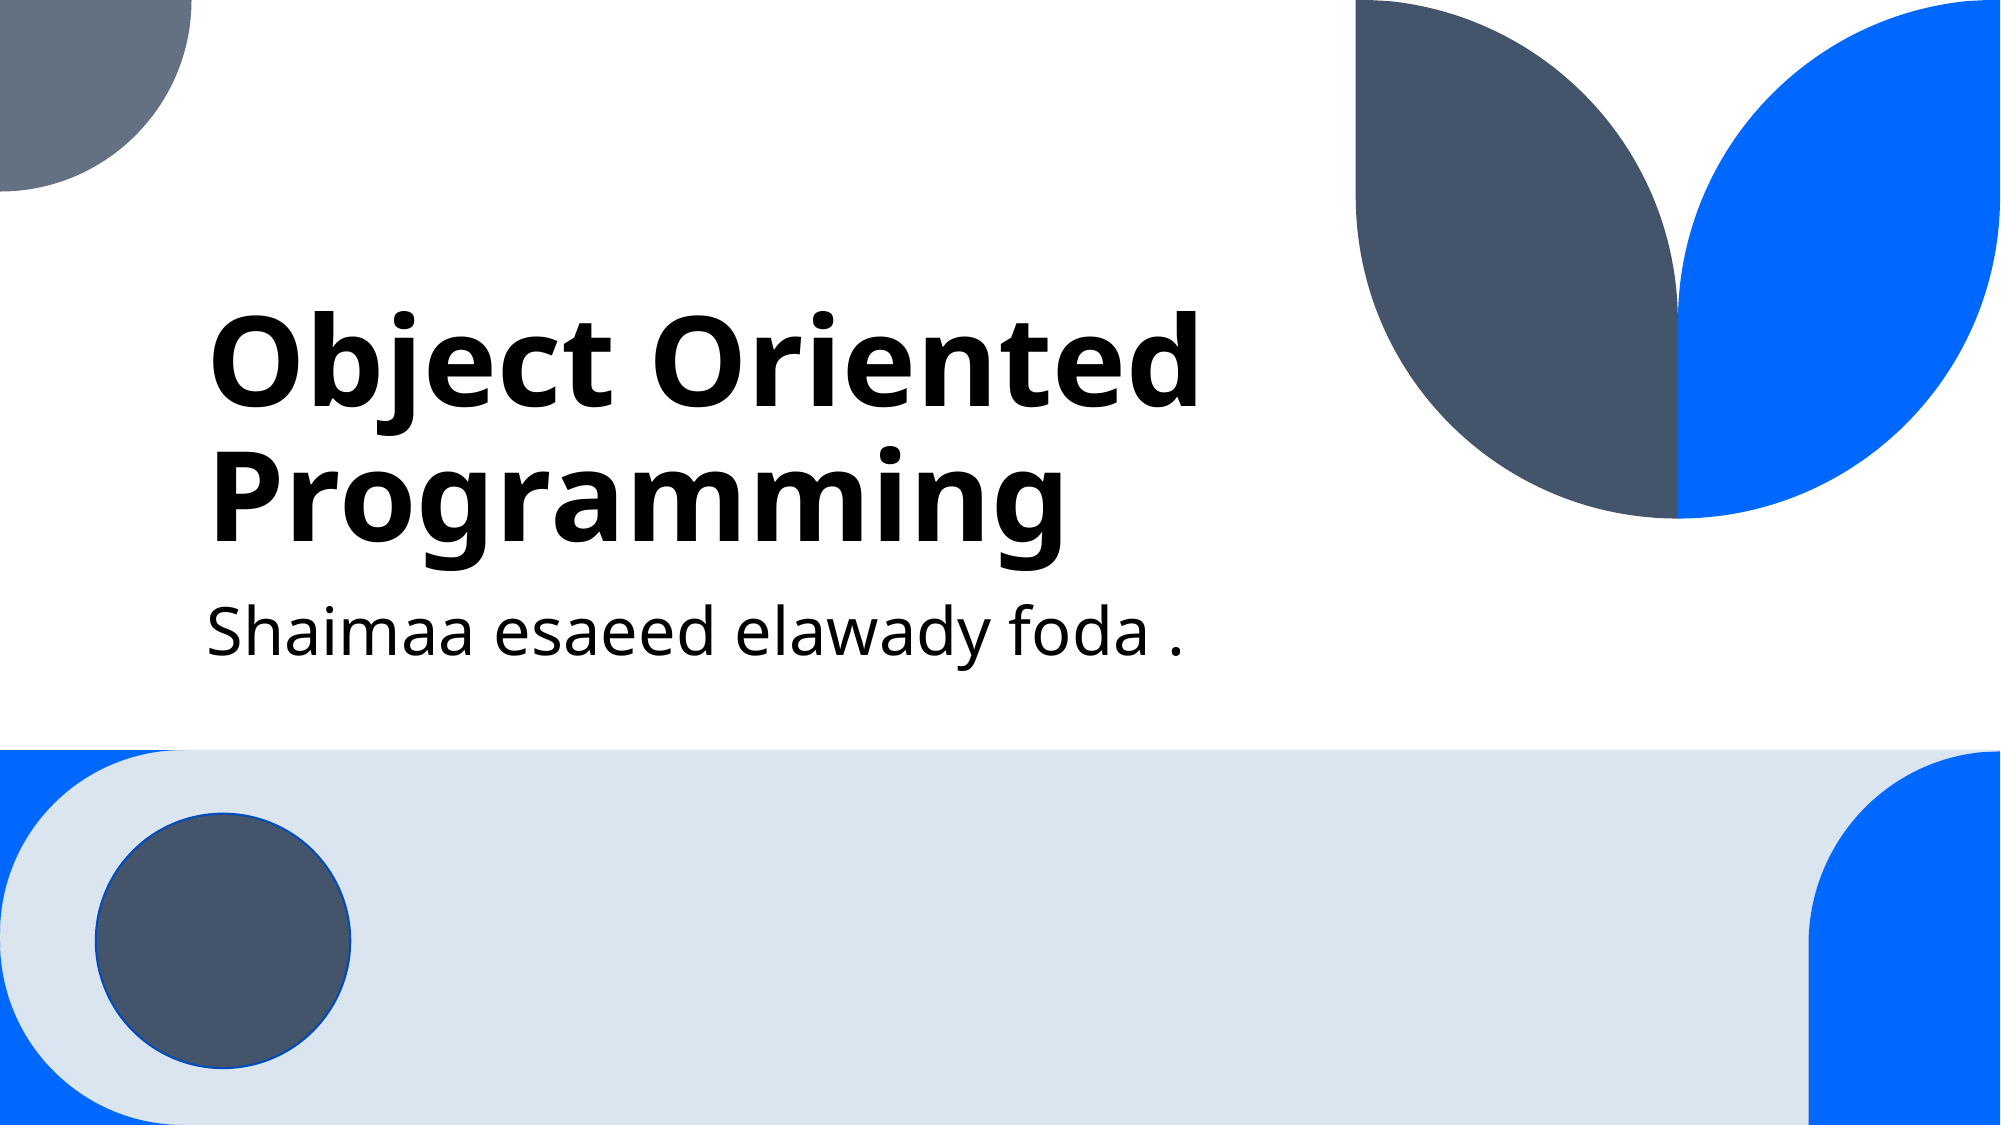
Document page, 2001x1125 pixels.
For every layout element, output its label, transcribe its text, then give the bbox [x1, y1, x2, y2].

subtitle Shaimaa esaeed elawady foda . [191, 590, 1750, 724]
title Object Oriented Programming [191, 184, 1356, 576]
